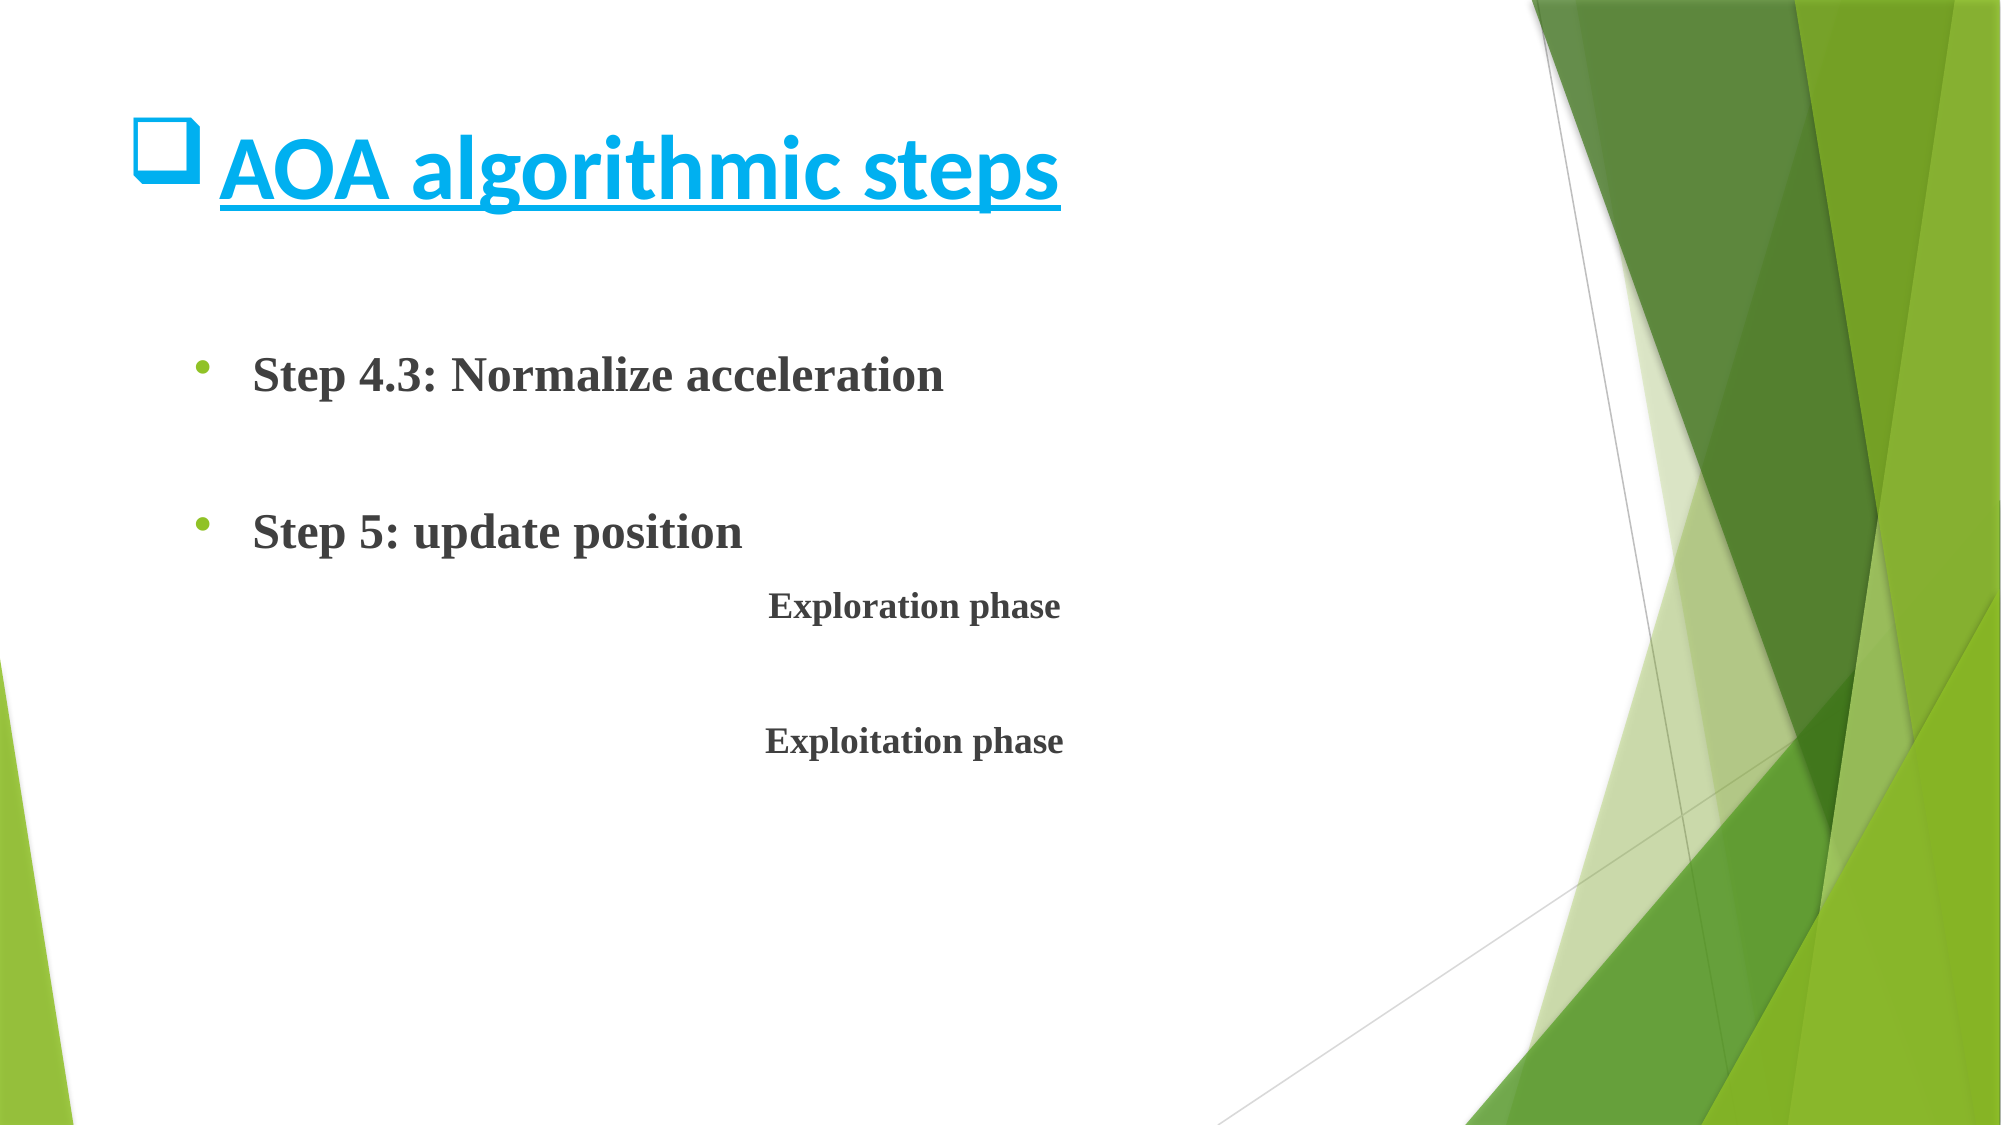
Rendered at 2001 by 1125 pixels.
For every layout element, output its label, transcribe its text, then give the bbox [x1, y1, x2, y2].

title AOA algorithmic steps [111, 99, 1522, 317]
